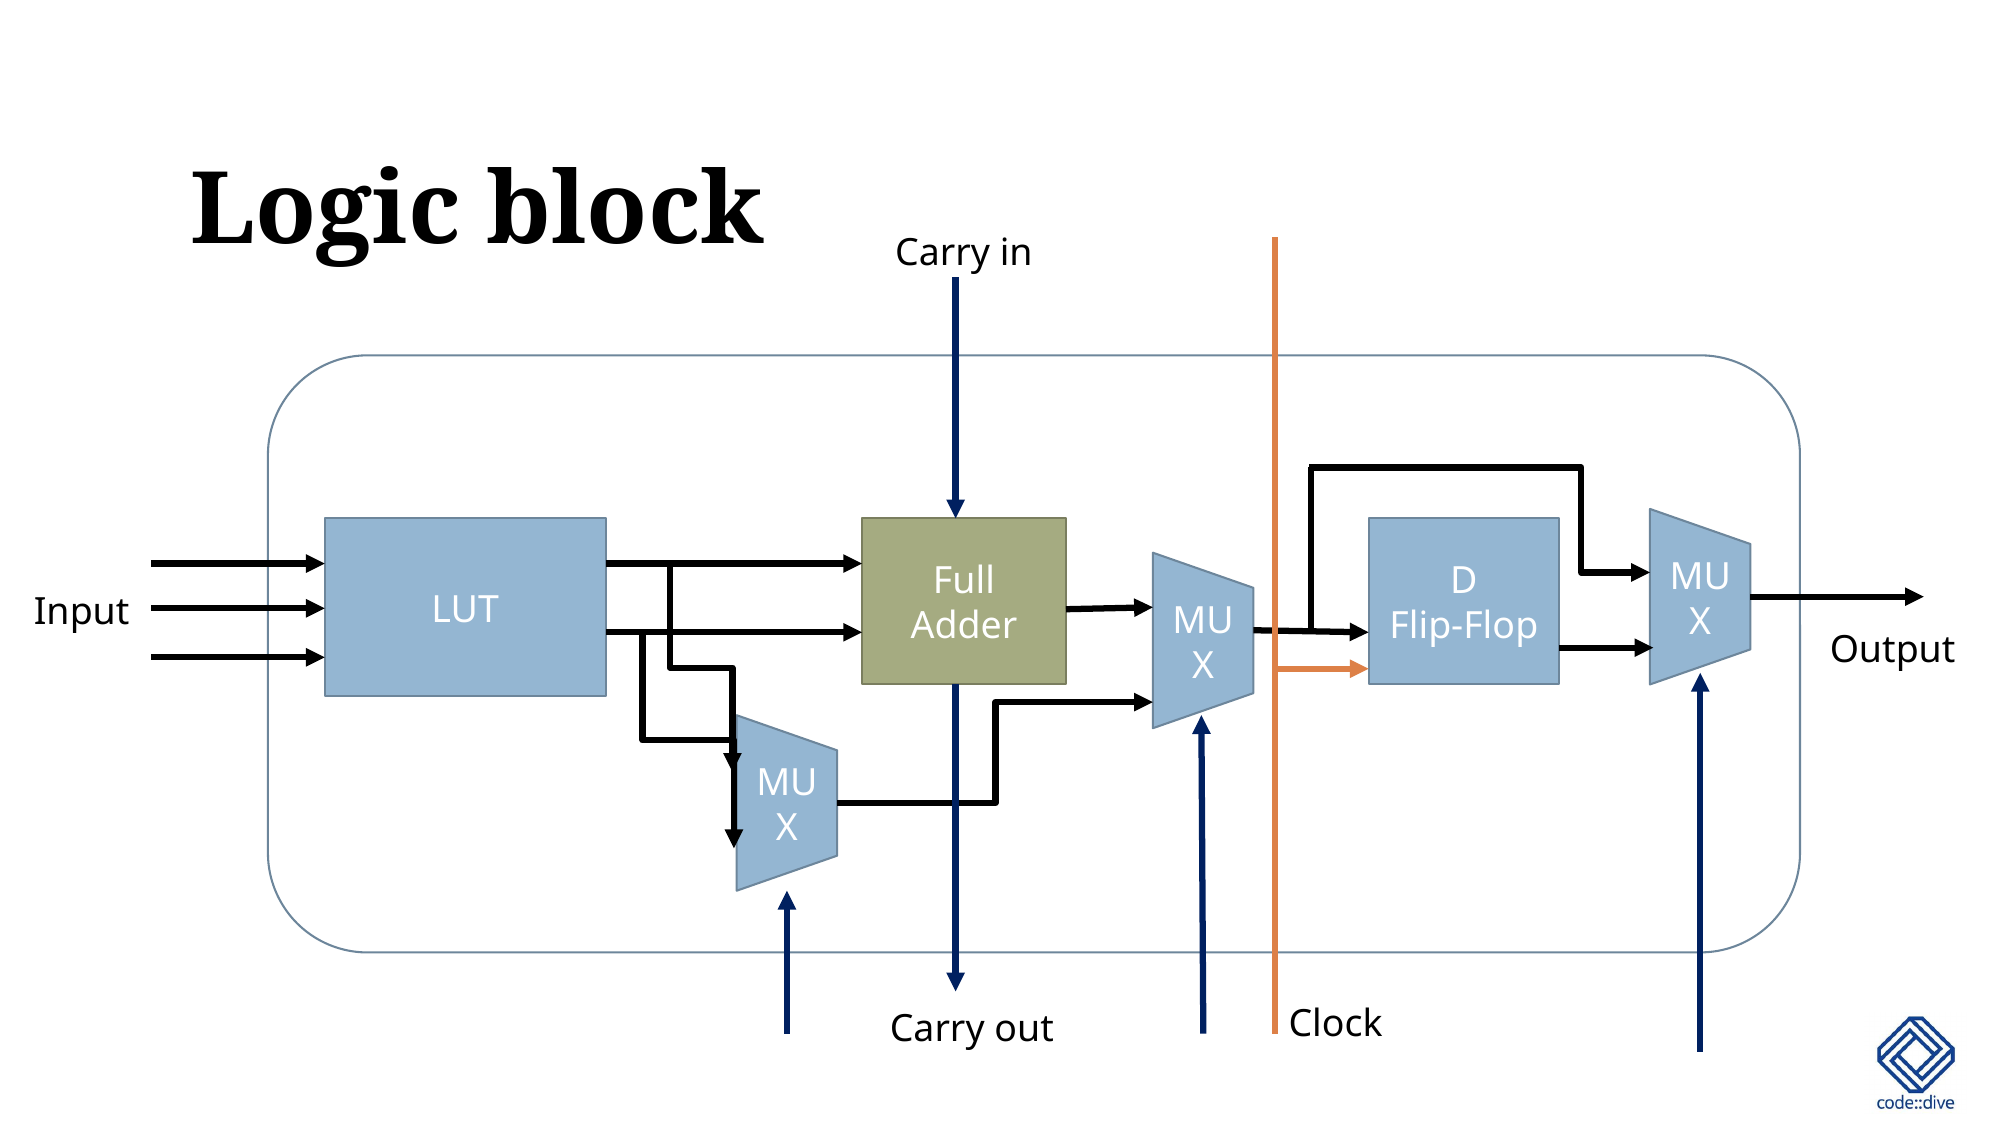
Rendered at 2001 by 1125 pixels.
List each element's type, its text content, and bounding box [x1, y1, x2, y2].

text_box Carry out [874, 996, 1069, 1057]
text_box [266, 354, 1272, 954]
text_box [582, 638, 803, 698]
text_box Carry in [880, 220, 1048, 281]
picture [1864, 1012, 1967, 1114]
title Logic block [175, 79, 1826, 344]
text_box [1516, 470, 1648, 570]
text_box [1278, 354, 1802, 954]
text_box Output [1814, 617, 1971, 678]
text_box Input [19, 579, 145, 640]
text_box Clock [1273, 991, 1398, 1052]
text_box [582, 696, 795, 784]
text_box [840, 705, 1151, 801]
